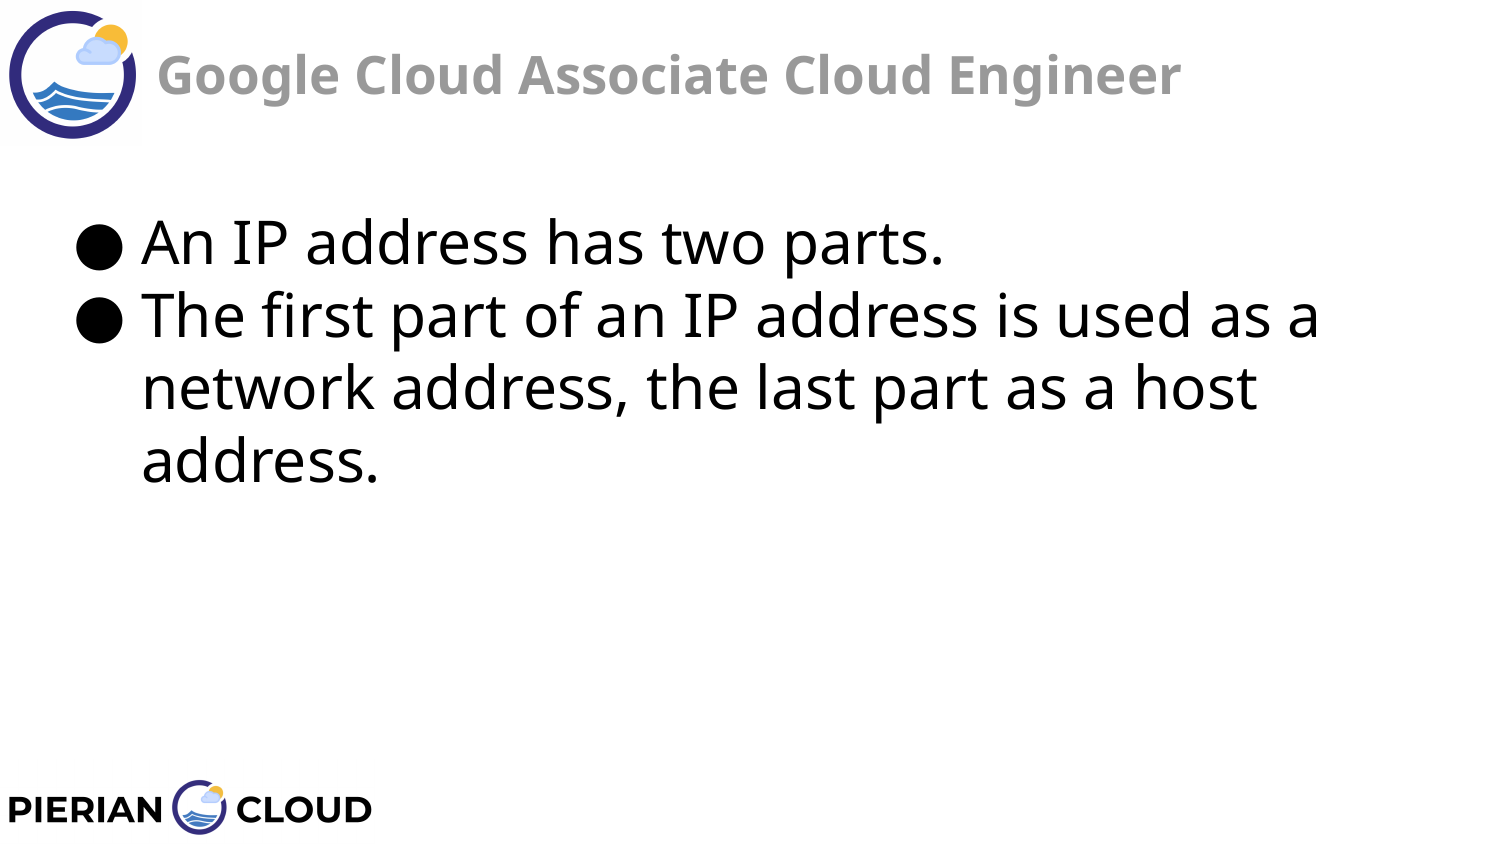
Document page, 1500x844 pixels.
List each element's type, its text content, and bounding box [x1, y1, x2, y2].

title Google Cloud Associate Cloud Engineer [146, 25, 1420, 120]
picture [0, 758, 375, 844]
picture [0, 0, 142, 146]
subtitle An IP address has two parts. The first part of an IP address is used as a network address, the last part as a host address. [51, 189, 1476, 750]
